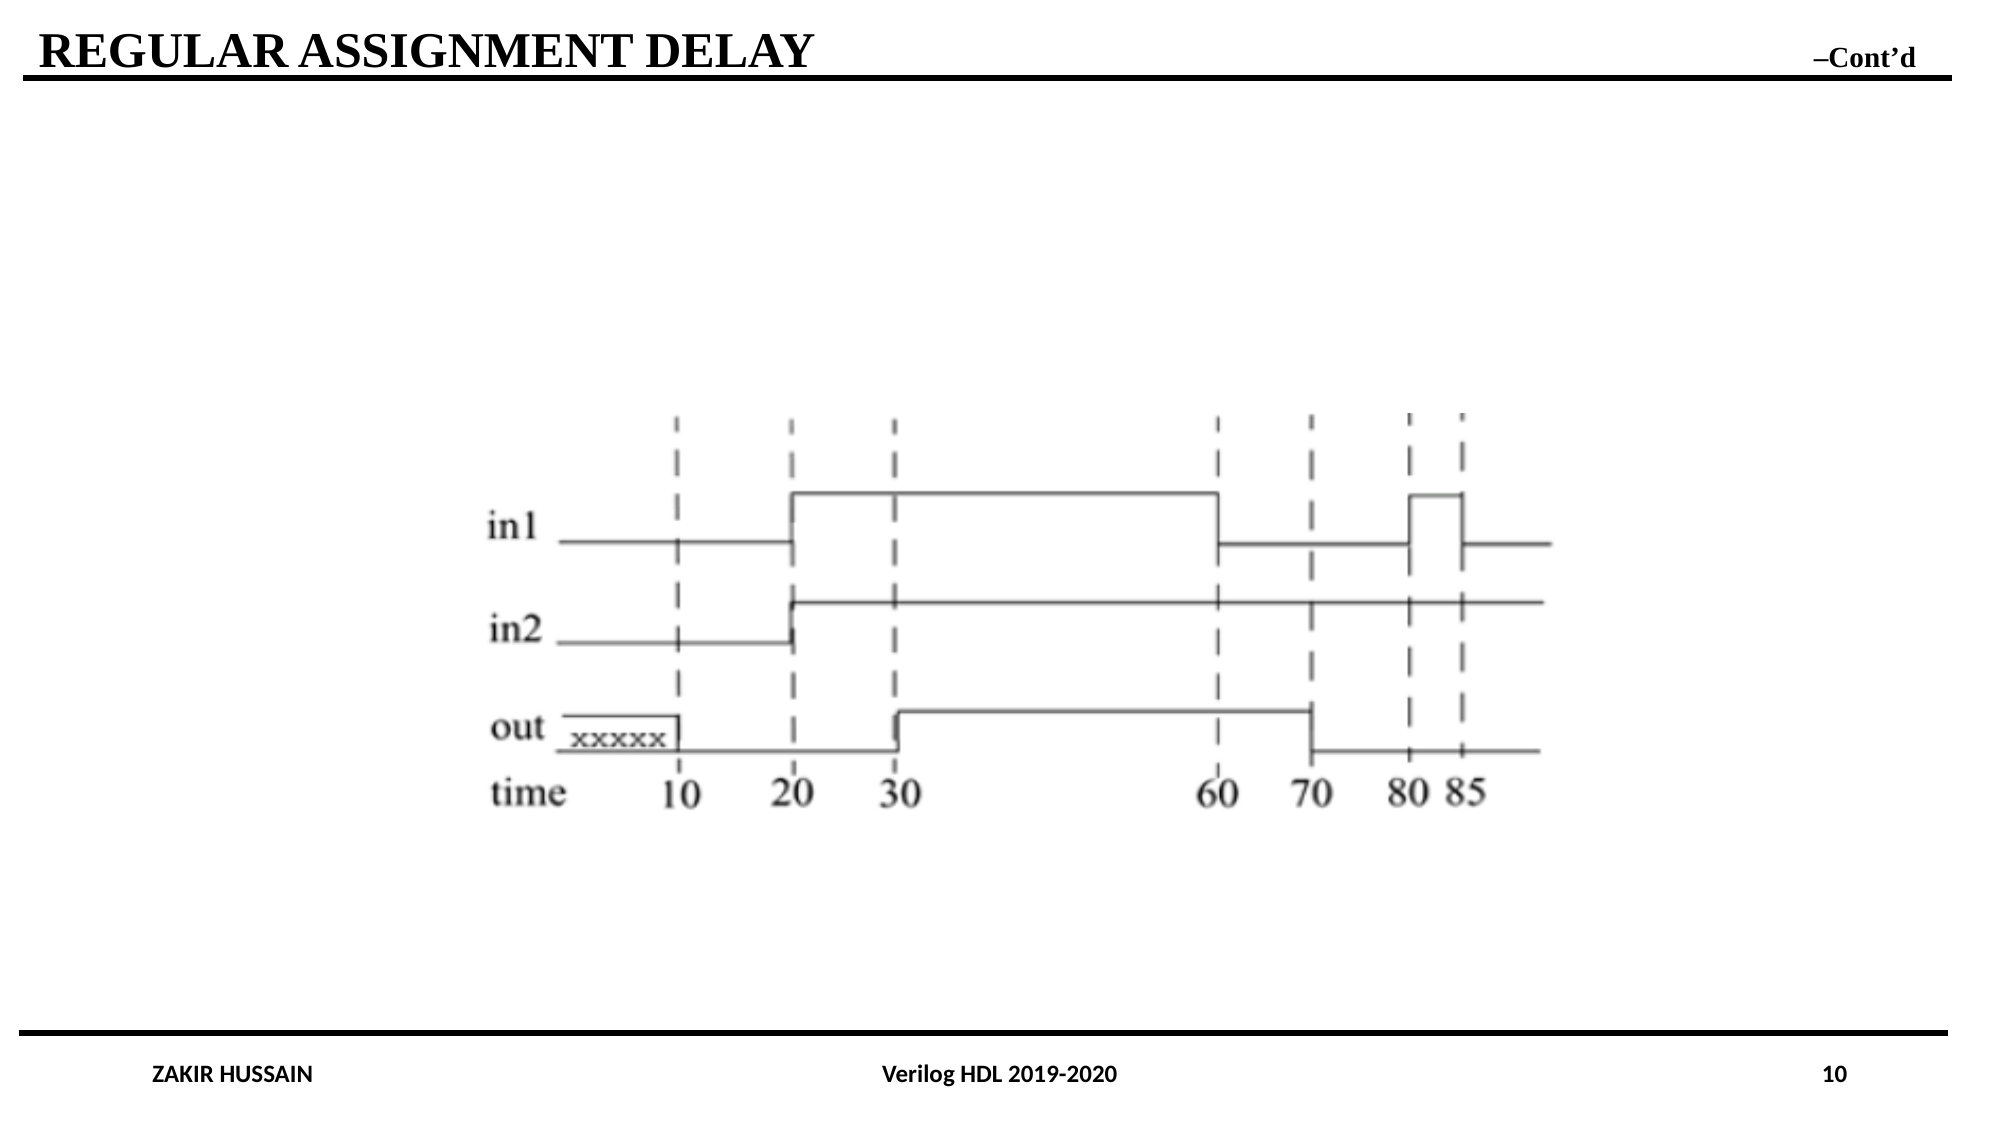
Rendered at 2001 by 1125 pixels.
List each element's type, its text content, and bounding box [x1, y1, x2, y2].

slide_number 10 [1412, 1042, 1863, 1103]
title REGULAR ASSIGNMENT DELAY –Cont’d [23, 17, 1942, 90]
footer Verilog HDL 2019-2020 [662, 1042, 1338, 1103]
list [454, 413, 1565, 818]
slide_number ZAKIR HUSSAIN [137, 1042, 588, 1103]
